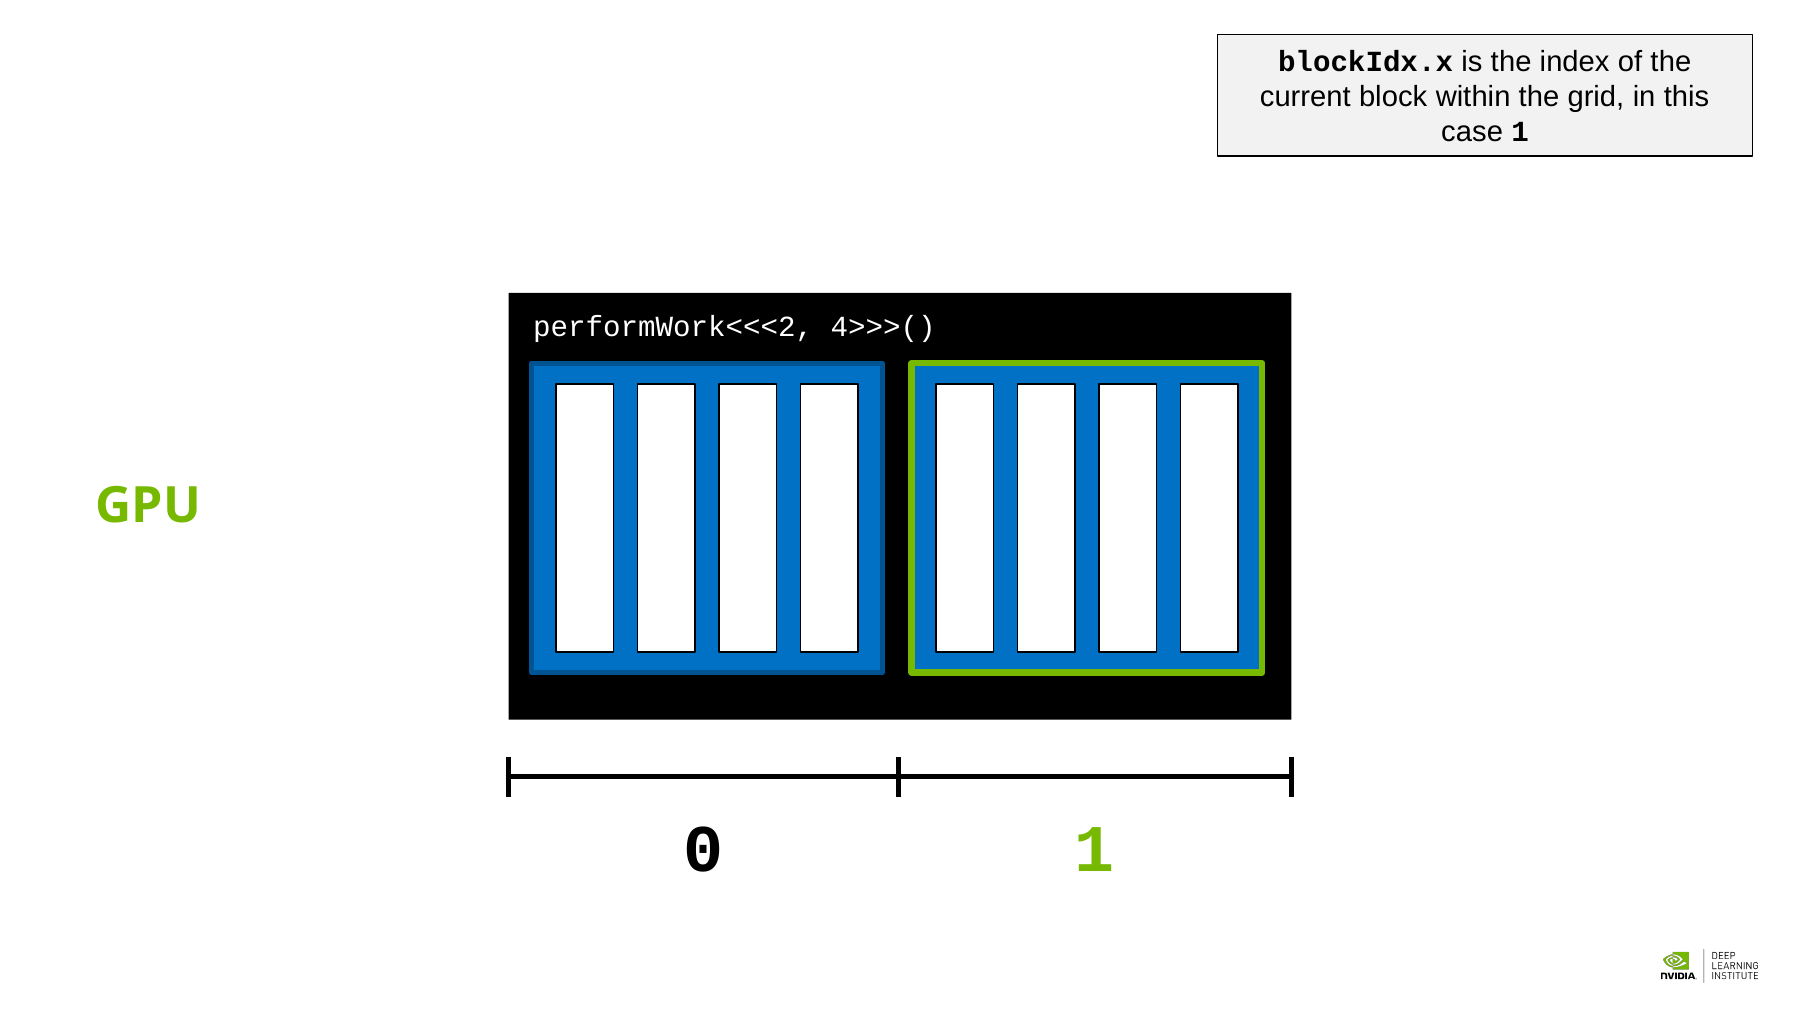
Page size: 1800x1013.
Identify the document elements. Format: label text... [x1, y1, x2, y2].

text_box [508, 756, 1292, 893]
text_box [1098, 383, 1157, 652]
text_box [1017, 383, 1075, 652]
text_box [911, 363, 1263, 673]
text_box [1180, 383, 1238, 652]
text_box blockIdx.x is the index of the current block within the grid, in this case 1 [1217, 34, 1753, 156]
text_box performWork<<<2, 4>>>() [518, 299, 977, 350]
text_box GPU [80, 471, 227, 542]
picture [1661, 949, 1758, 983]
text_box [556, 383, 614, 652]
text_box [531, 363, 883, 673]
text_box [719, 383, 777, 652]
text_box [637, 383, 696, 652]
text_box [800, 383, 858, 652]
text_box [508, 292, 1292, 720]
text_box [936, 383, 994, 652]
